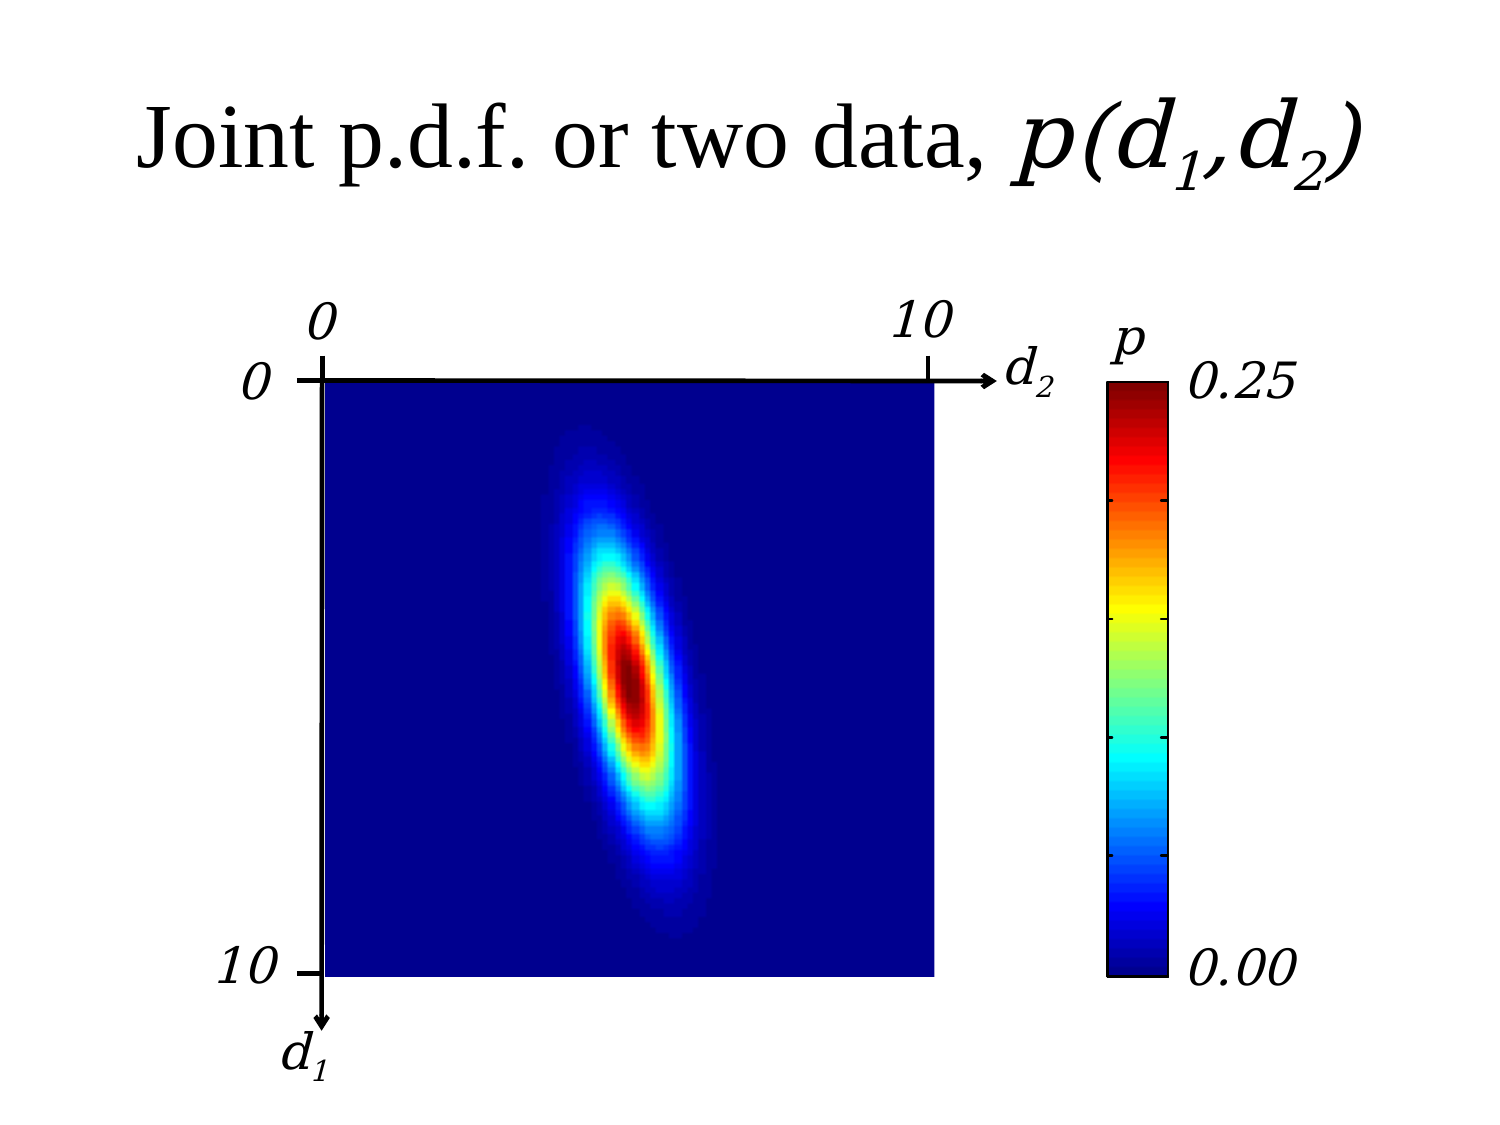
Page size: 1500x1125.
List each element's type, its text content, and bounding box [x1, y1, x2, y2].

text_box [196, 280, 1351, 1088]
title Joint p.d.f. or two data, p(d1,d2) [75, 45, 1425, 233]
